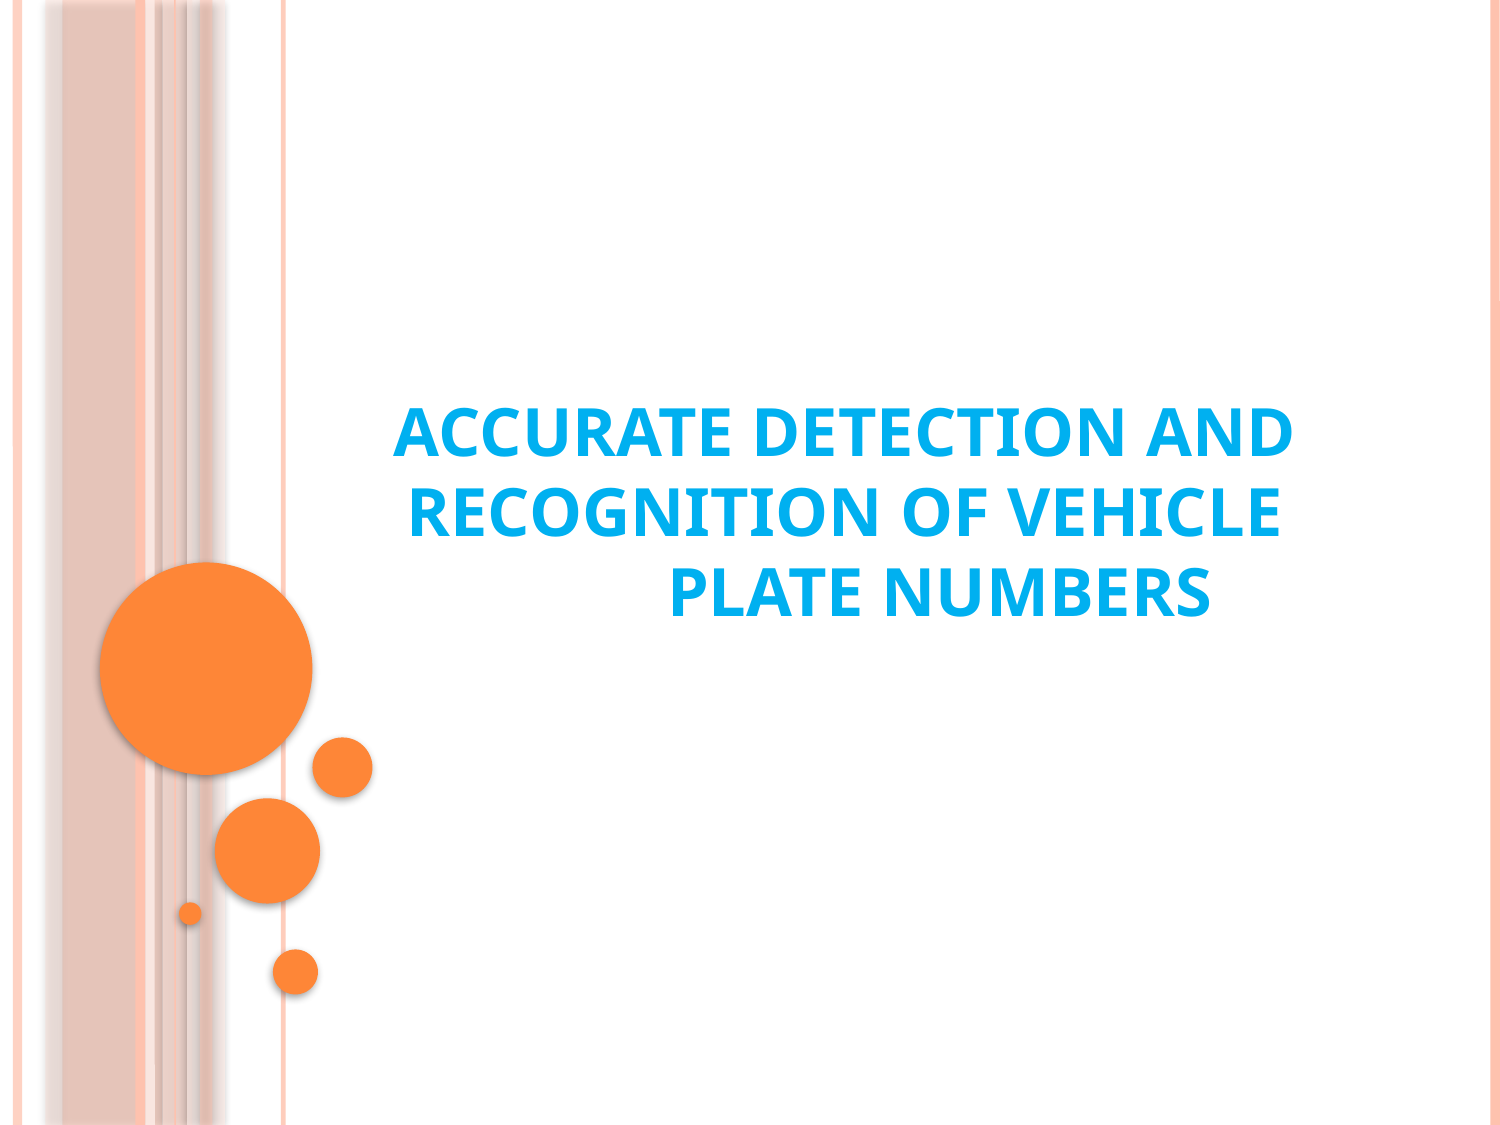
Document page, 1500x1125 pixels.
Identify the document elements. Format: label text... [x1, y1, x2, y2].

title Accurate Detection and Recognition of Vehicle Plate Numbers [237, 212, 1453, 638]
